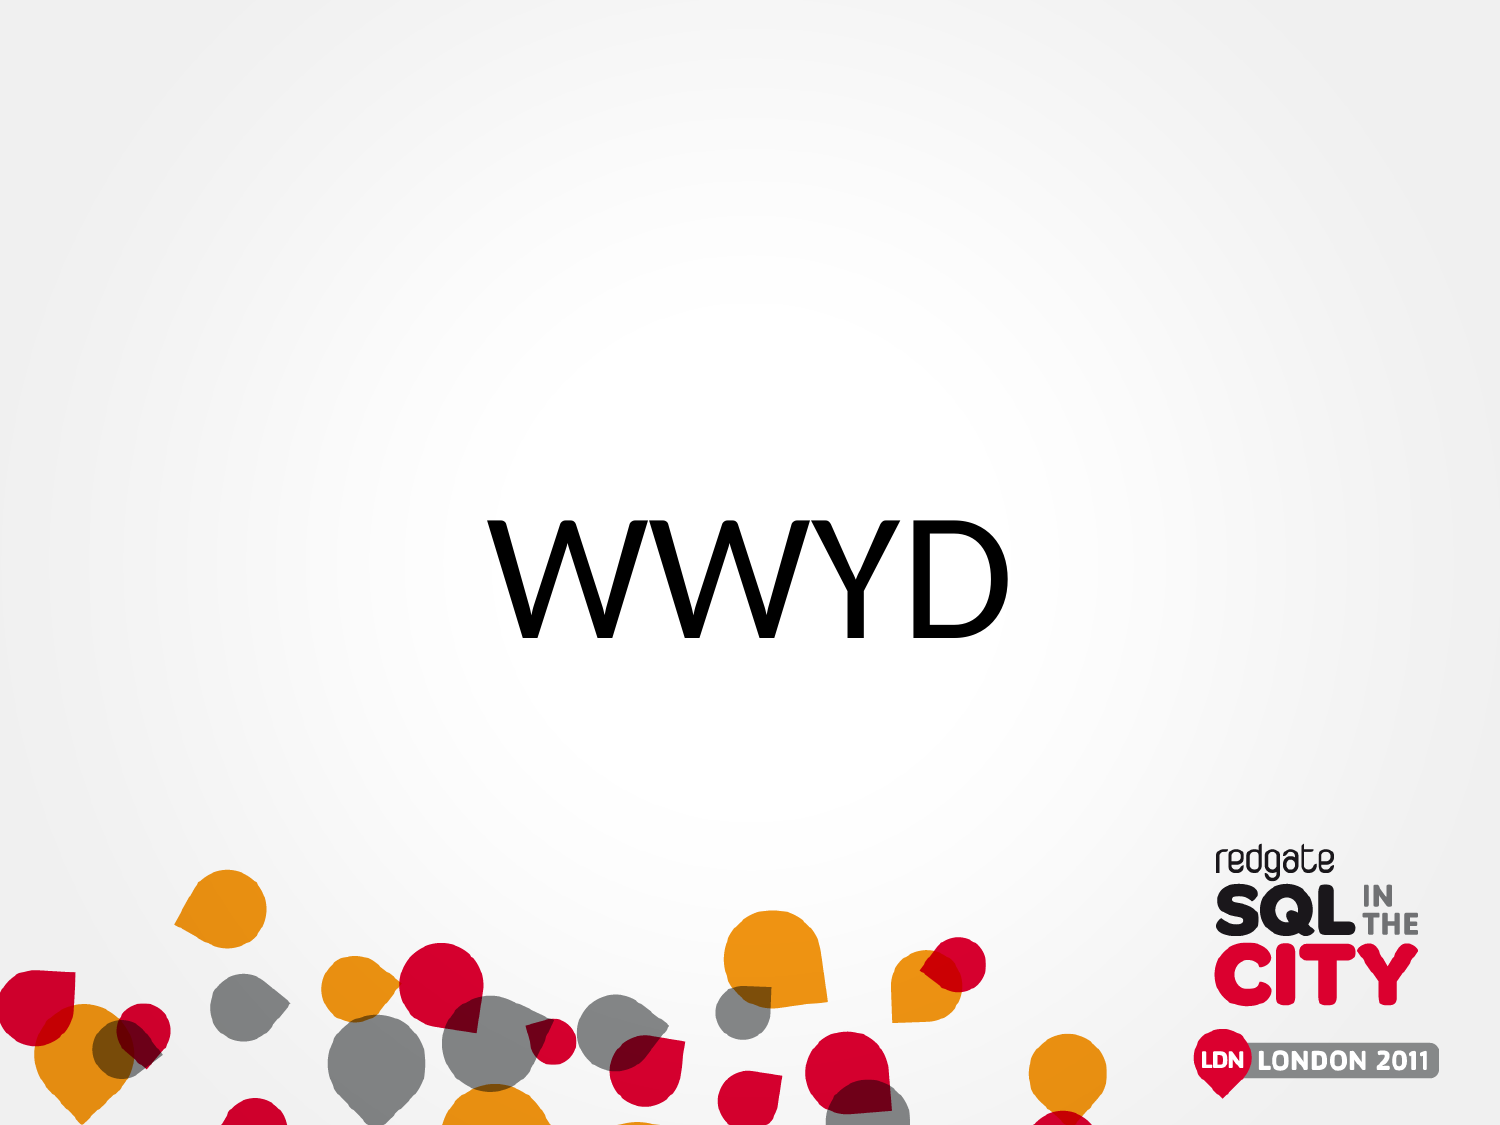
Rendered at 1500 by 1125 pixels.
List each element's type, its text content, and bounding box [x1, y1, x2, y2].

list WWYD [75, 125, 1425, 1005]
picture [0, 0, 1500, 1125]
